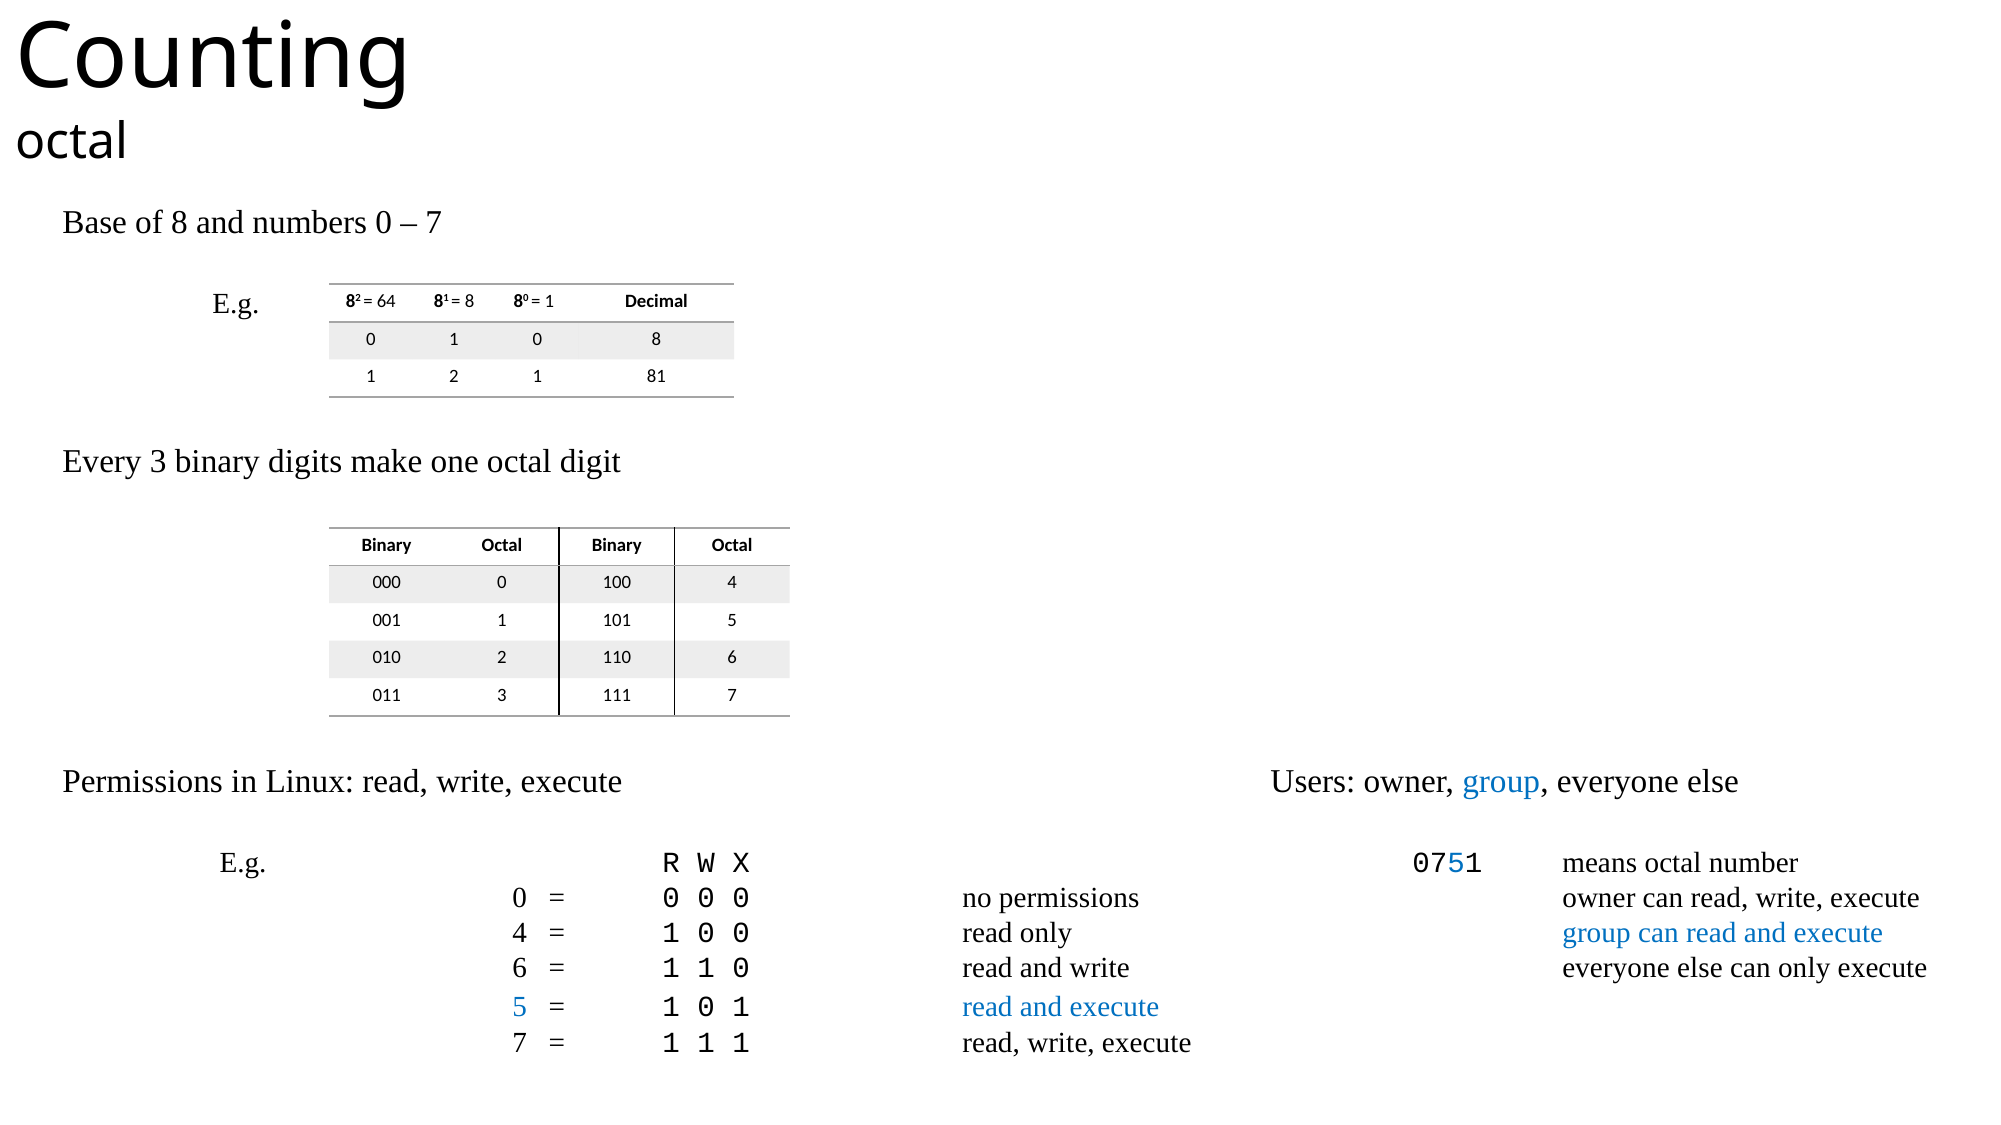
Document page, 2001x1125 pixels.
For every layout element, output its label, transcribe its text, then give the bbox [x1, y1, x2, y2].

table_cell 2 [412, 359, 496, 396]
table_header 81 = 8 [412, 285, 496, 321]
table_header 82 = 64 [329, 285, 412, 321]
table_cell 1 [444, 603, 558, 641]
table_cell 1 [329, 359, 412, 396]
table_cell 0 [496, 323, 579, 359]
table_cell 7 [675, 678, 790, 715]
table_cell 011 [329, 678, 444, 715]
table_cell 101 [560, 603, 674, 641]
table_cell 000 [329, 566, 444, 603]
table_cell 1 [496, 359, 579, 396]
table_header Decimal [579, 285, 734, 321]
table_cell 3 [444, 678, 558, 715]
table_cell 8 [579, 323, 734, 359]
table_cell 6 [675, 641, 790, 678]
text_box Base of 8 and numbers 0 – 7 E.g. Every 3 binary digits make one octal digit Permissions in Linux: read, write, execute Users: owner, group, everyone else E.g. R W X 0751 means octal number 0 = 0 0 0 no permissions owner can read, write, execute 4 = 1 0 0 read only group can read and execute 6 = 1 1 0 read and write everyone else can only execute 5 = 1 0 1 read and execute 7 = 1 1 1 read, write, execute These numbers are then used for the three different sets of permissions - the owner, the group, and everyone else. The number 0644 means read and write for the first permission set, and read-only for the second and third set. The first permission set is for the owner of the file. The third permission set is for the group owner of the file. The last permission set is for everyone else. So, 0751 means that the owner of the file can read, write, and execute the file, the group members can read and execute the file, and everyone else can only execute the file. [47, 193, 1967, 1125]
table_cell 110 [560, 641, 674, 678]
table_header Octal [675, 529, 790, 565]
table_cell 1 [412, 323, 496, 359]
table_header Binary [329, 529, 444, 565]
table_cell 0 [444, 566, 558, 603]
table_cell 100 [560, 566, 674, 603]
table_cell 010 [329, 641, 444, 678]
table_cell 111 [560, 678, 674, 715]
table_cell 001 [329, 603, 444, 641]
table_header Binary [560, 529, 674, 565]
table_header Octal [444, 529, 558, 565]
table_header 80 = 1 [496, 285, 579, 321]
table_cell 81 [579, 359, 734, 396]
table_cell 5 [675, 603, 790, 641]
table_cell 2 [444, 641, 558, 678]
text_box Counting octal [0, 0, 2000, 193]
table_cell 0 [329, 323, 412, 359]
table_cell 4 [675, 566, 790, 603]
